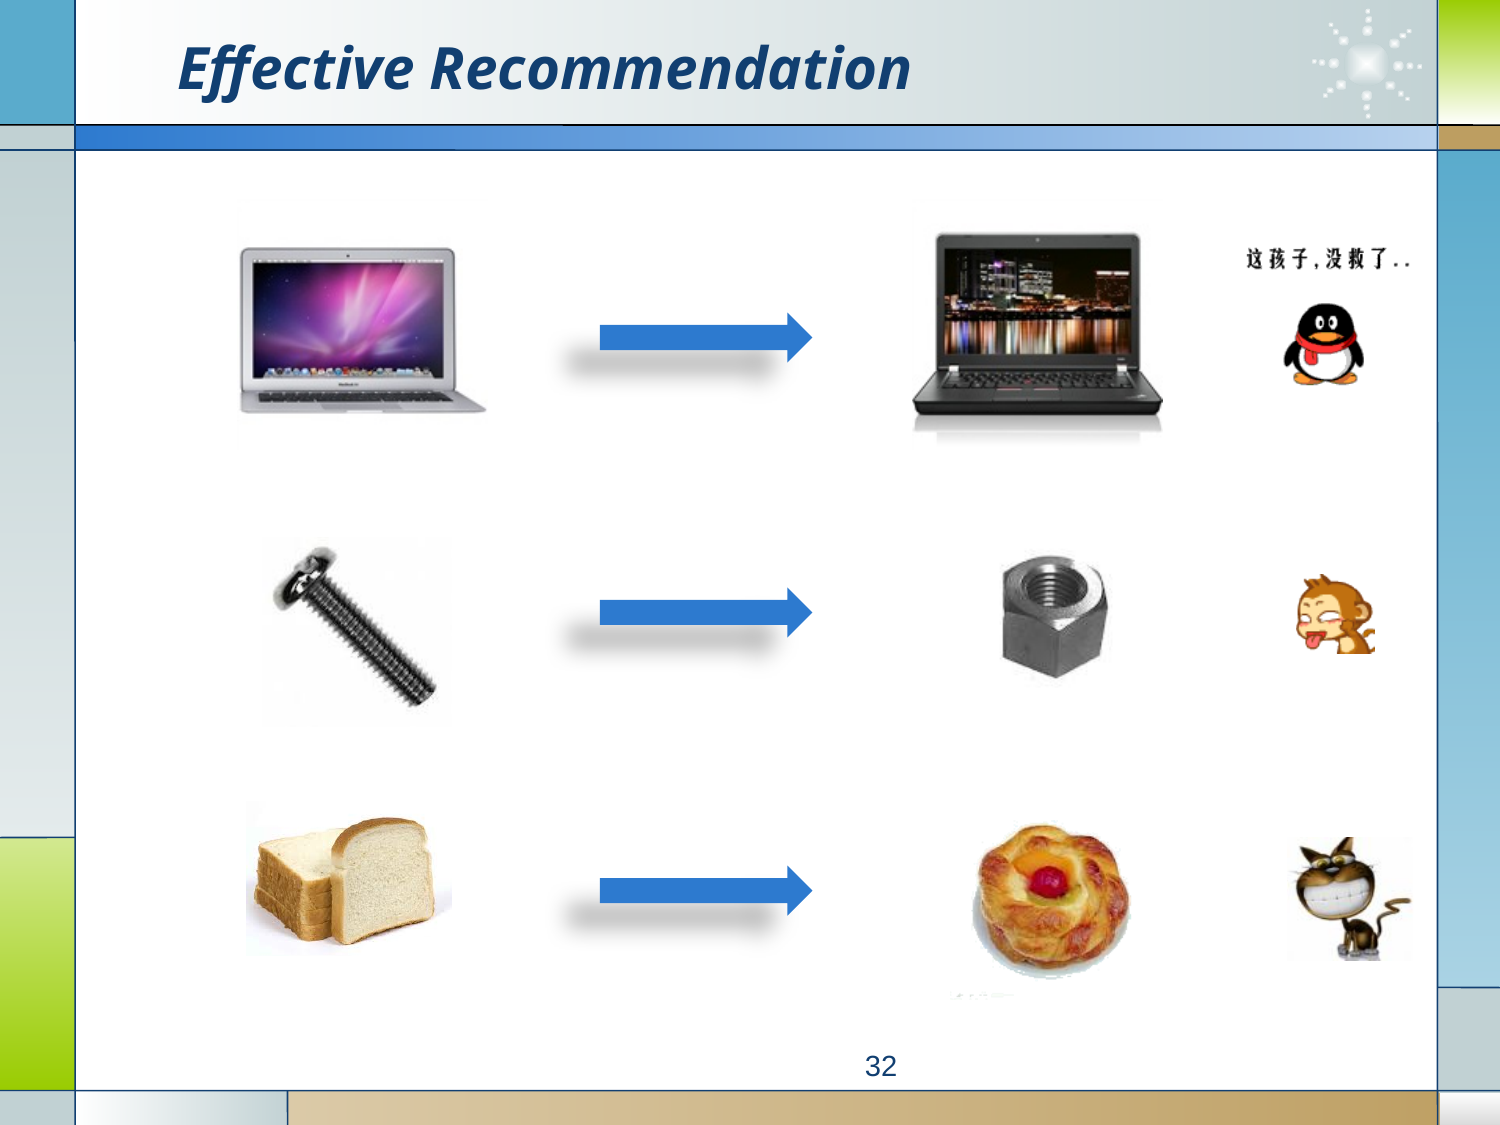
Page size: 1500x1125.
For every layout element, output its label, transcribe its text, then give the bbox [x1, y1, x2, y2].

title Effective Recommendation [162, 19, 1263, 113]
text_box [597, 310, 815, 365]
text_box [597, 585, 815, 640]
picture [949, 799, 1151, 1001]
picture [237, 199, 488, 451]
picture [1237, 224, 1413, 413]
text_box [597, 863, 815, 918]
picture [245, 801, 452, 956]
picture [1287, 837, 1414, 962]
picture [1296, 574, 1376, 654]
picture [262, 537, 452, 727]
picture [912, 199, 1163, 451]
picture [974, 524, 1147, 699]
slide_number 32 [562, 1039, 913, 1081]
